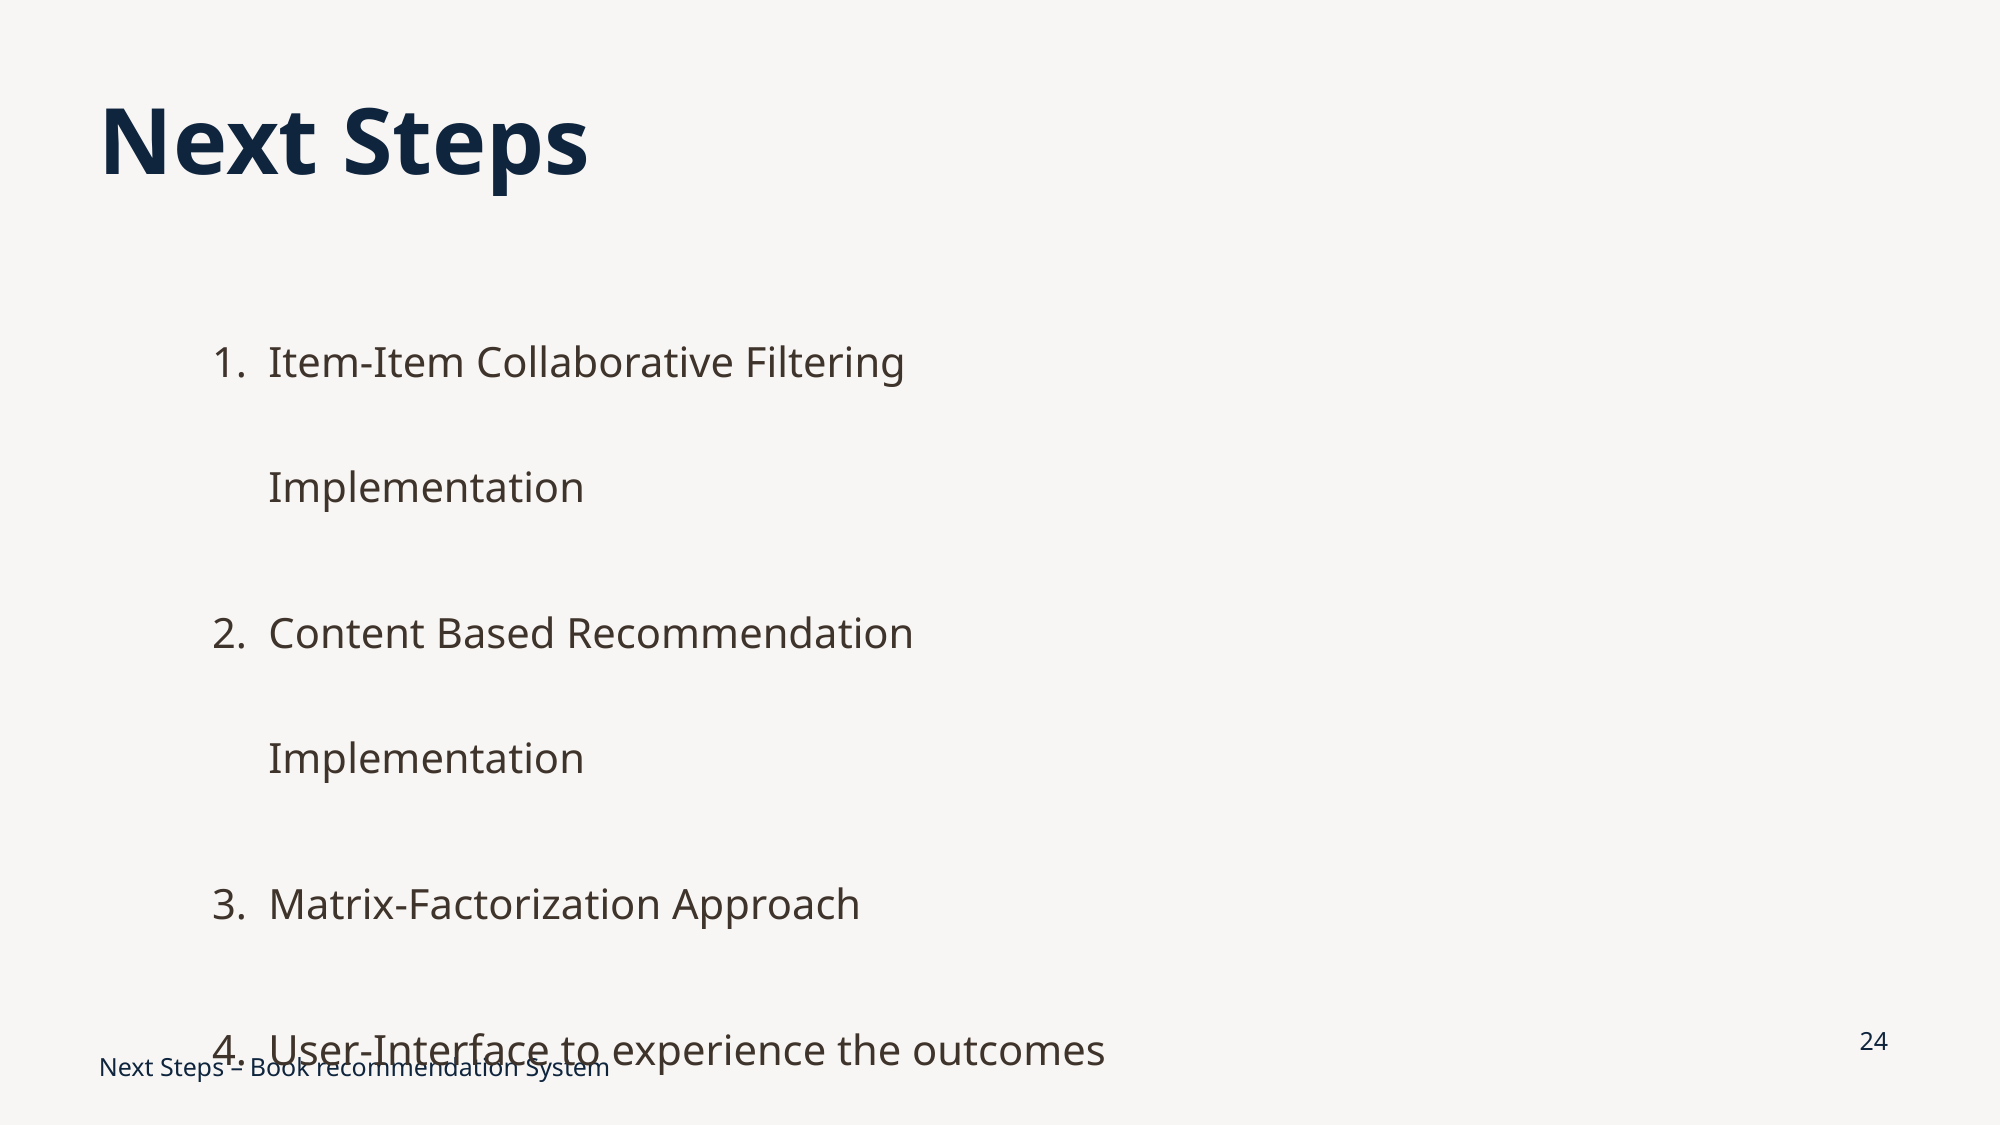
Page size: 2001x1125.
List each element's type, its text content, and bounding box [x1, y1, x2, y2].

text_box Item-Item Collaborative Filtering Implementation Content Based Recommendation Implementation Matrix-Factorization Approach User-Interface to experience the outcomes [197, 253, 1197, 960]
footer Next Steps – Book recommendation System [83, 1043, 759, 1090]
title Next Steps [83, 72, 1628, 217]
slide_number 24 [1836, 1020, 1912, 1066]
